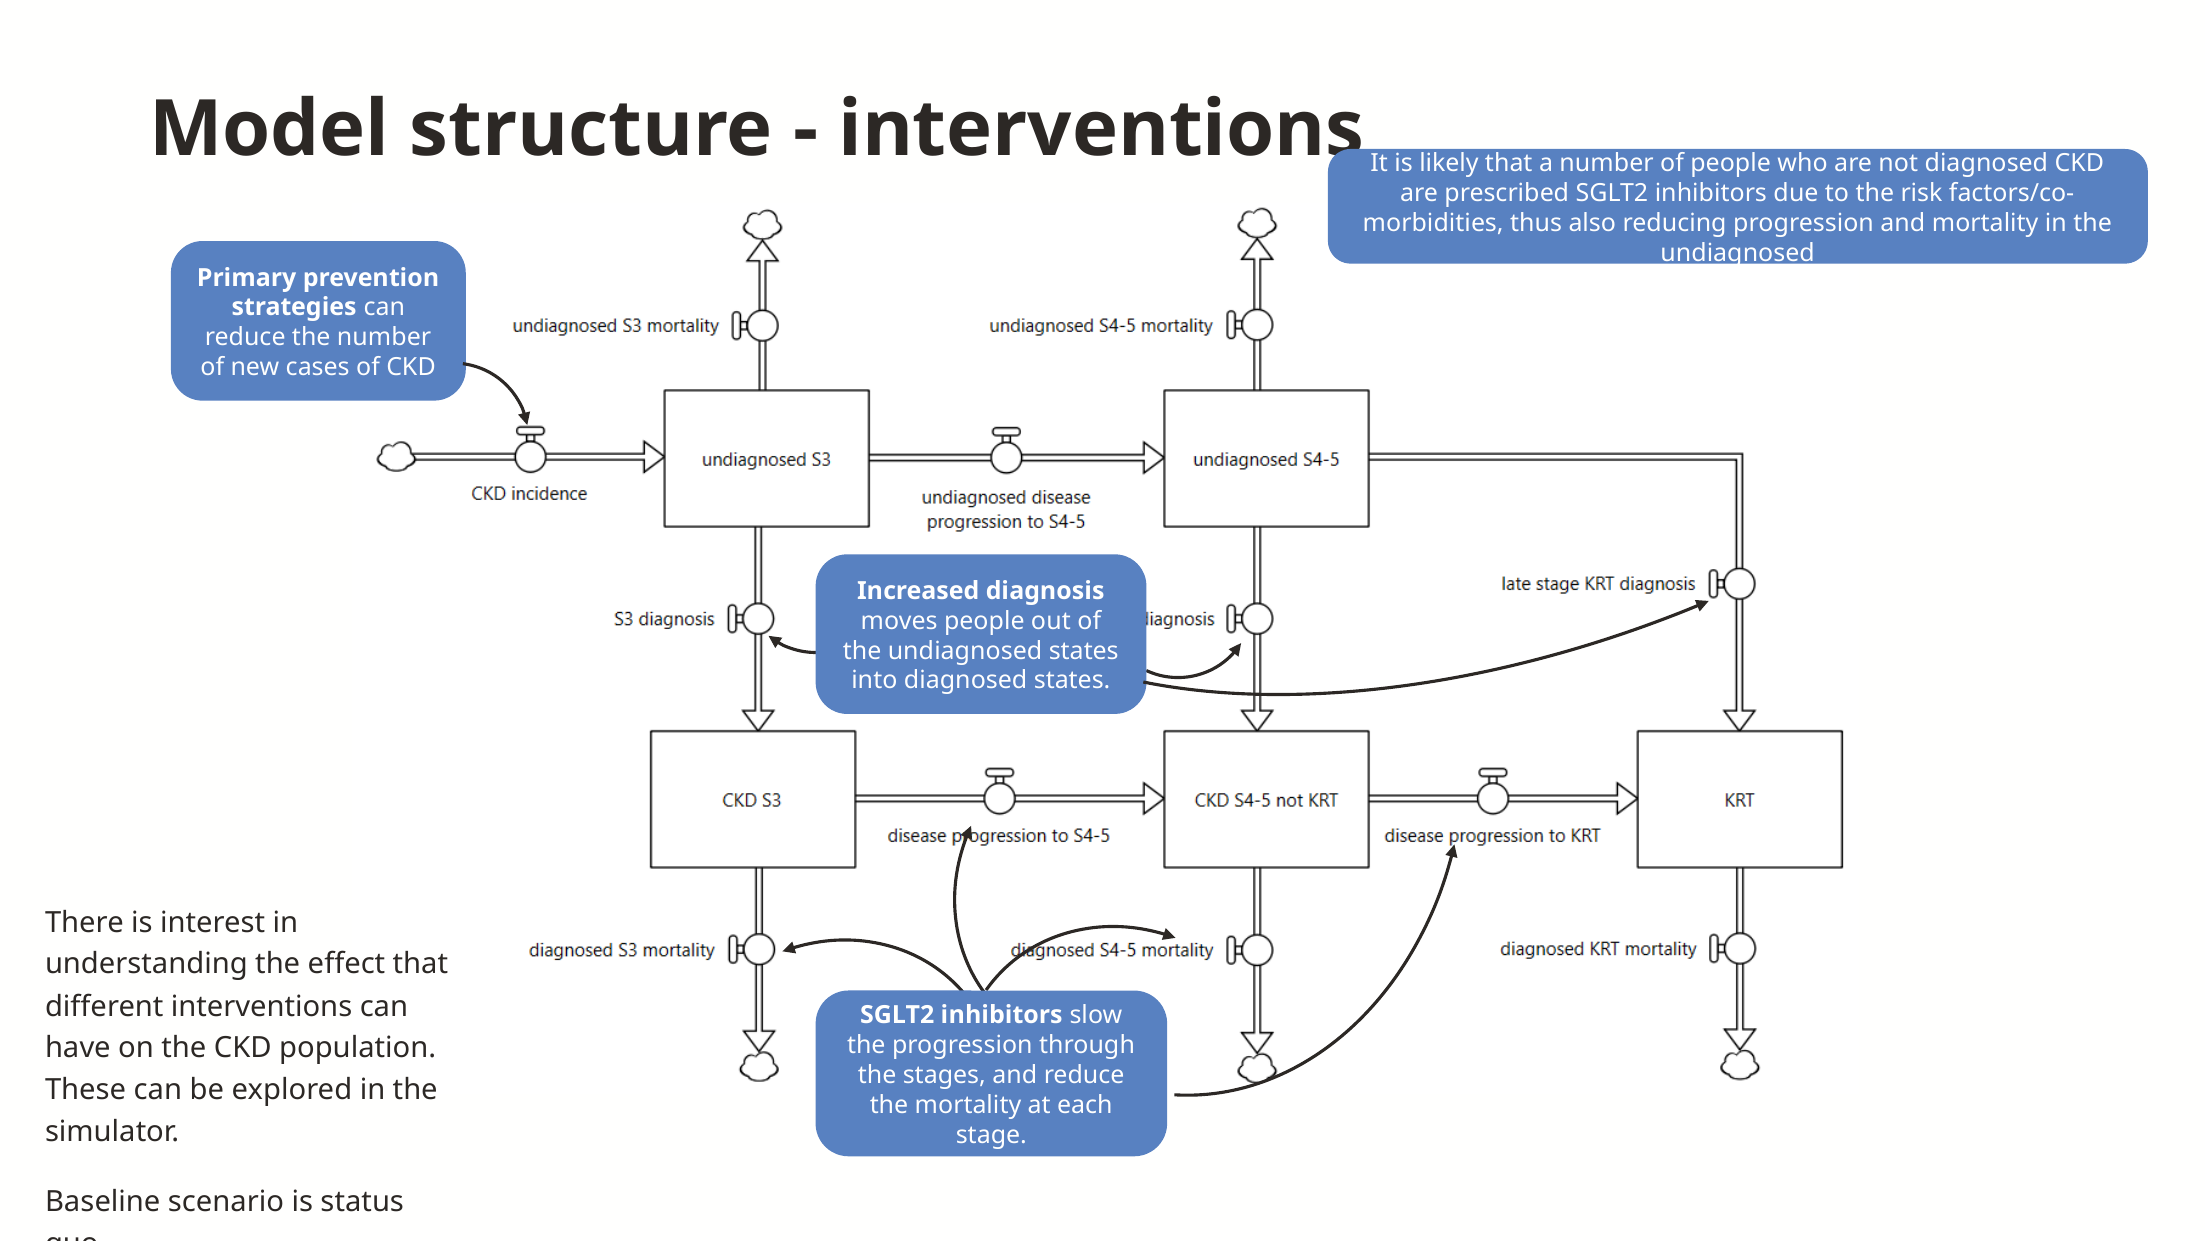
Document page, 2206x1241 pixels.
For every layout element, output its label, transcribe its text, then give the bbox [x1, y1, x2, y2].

text_box SGLT2 inhibitors slow the progression through the stages, and reduce the mortality at each stage. [815, 1094, 1168, 1157]
list There is interest in understanding the effect that different interventions can have on the CKD population. These can be explored in the simulator. Baseline scenario is status quo. [33, 884, 483, 1195]
text_box It is likely that a number of people who are not diagnosed CKD are prescribed SGLT2 inhibitors due to the risk factors/co-morbidities, thus also reducing progression and mortality in the undiagnosed [1327, 148, 2149, 265]
title Model structure - interventions [137, 64, 2068, 184]
text_box Primary prevention strategies can reduce the number of new cases of CKD [170, 240, 352, 402]
picture [352, 203, 1859, 1094]
